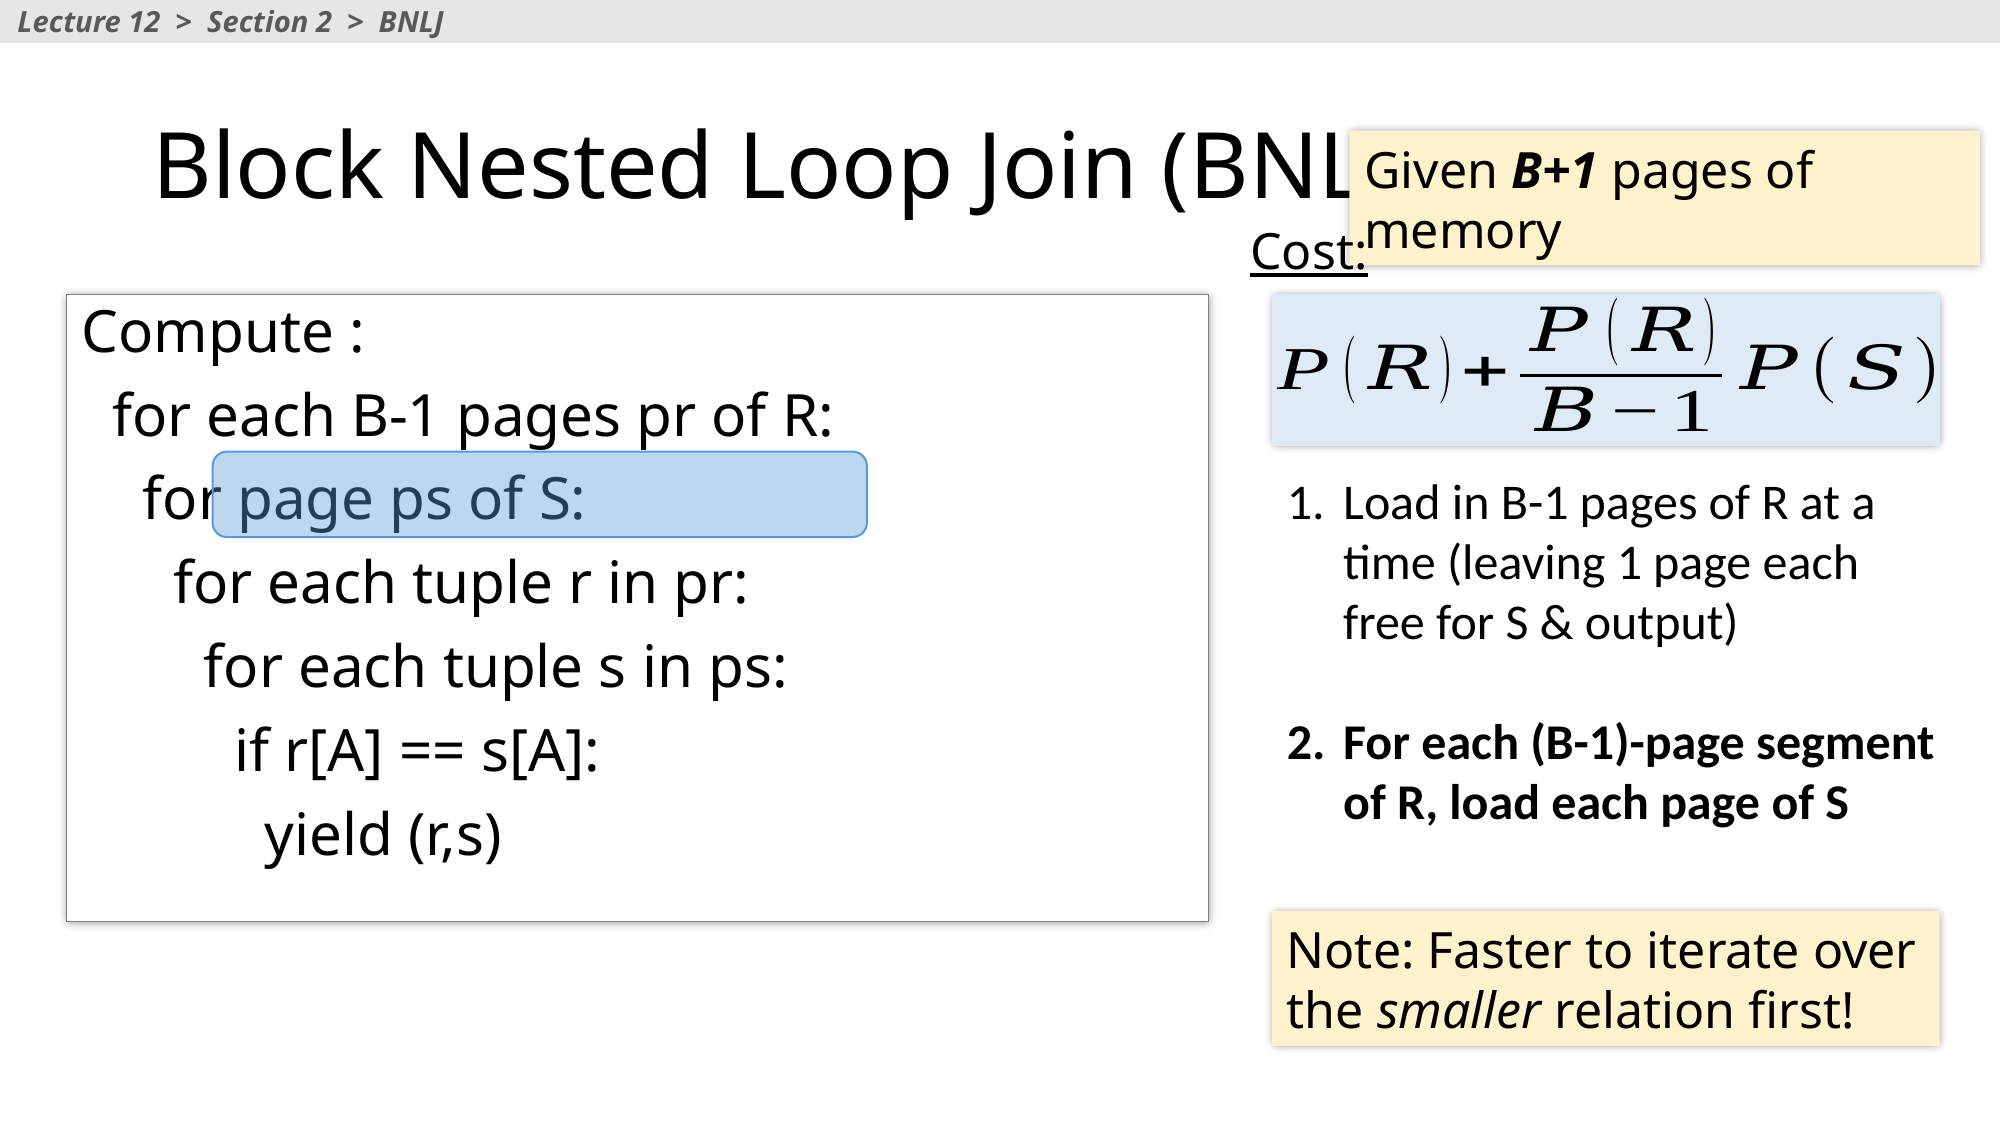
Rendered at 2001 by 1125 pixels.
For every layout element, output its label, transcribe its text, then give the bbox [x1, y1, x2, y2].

text_box Given B+1 pages of memory [1349, 130, 1981, 266]
text_box Cost: [1235, 212, 1396, 288]
text_box [211, 450, 868, 539]
text_box Note: Faster to iterate over the smaller relation first! [1272, 958, 1940, 1046]
text_box Load in B-1 pages of R at a time (leaving 1 page each free for S & output) For each (B-1)-page segment of R, load each page of S [1272, 462, 1962, 958]
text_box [0, 0, 2000, 47]
title Block Nested Loop Join (BNLJ) [137, 59, 1863, 278]
